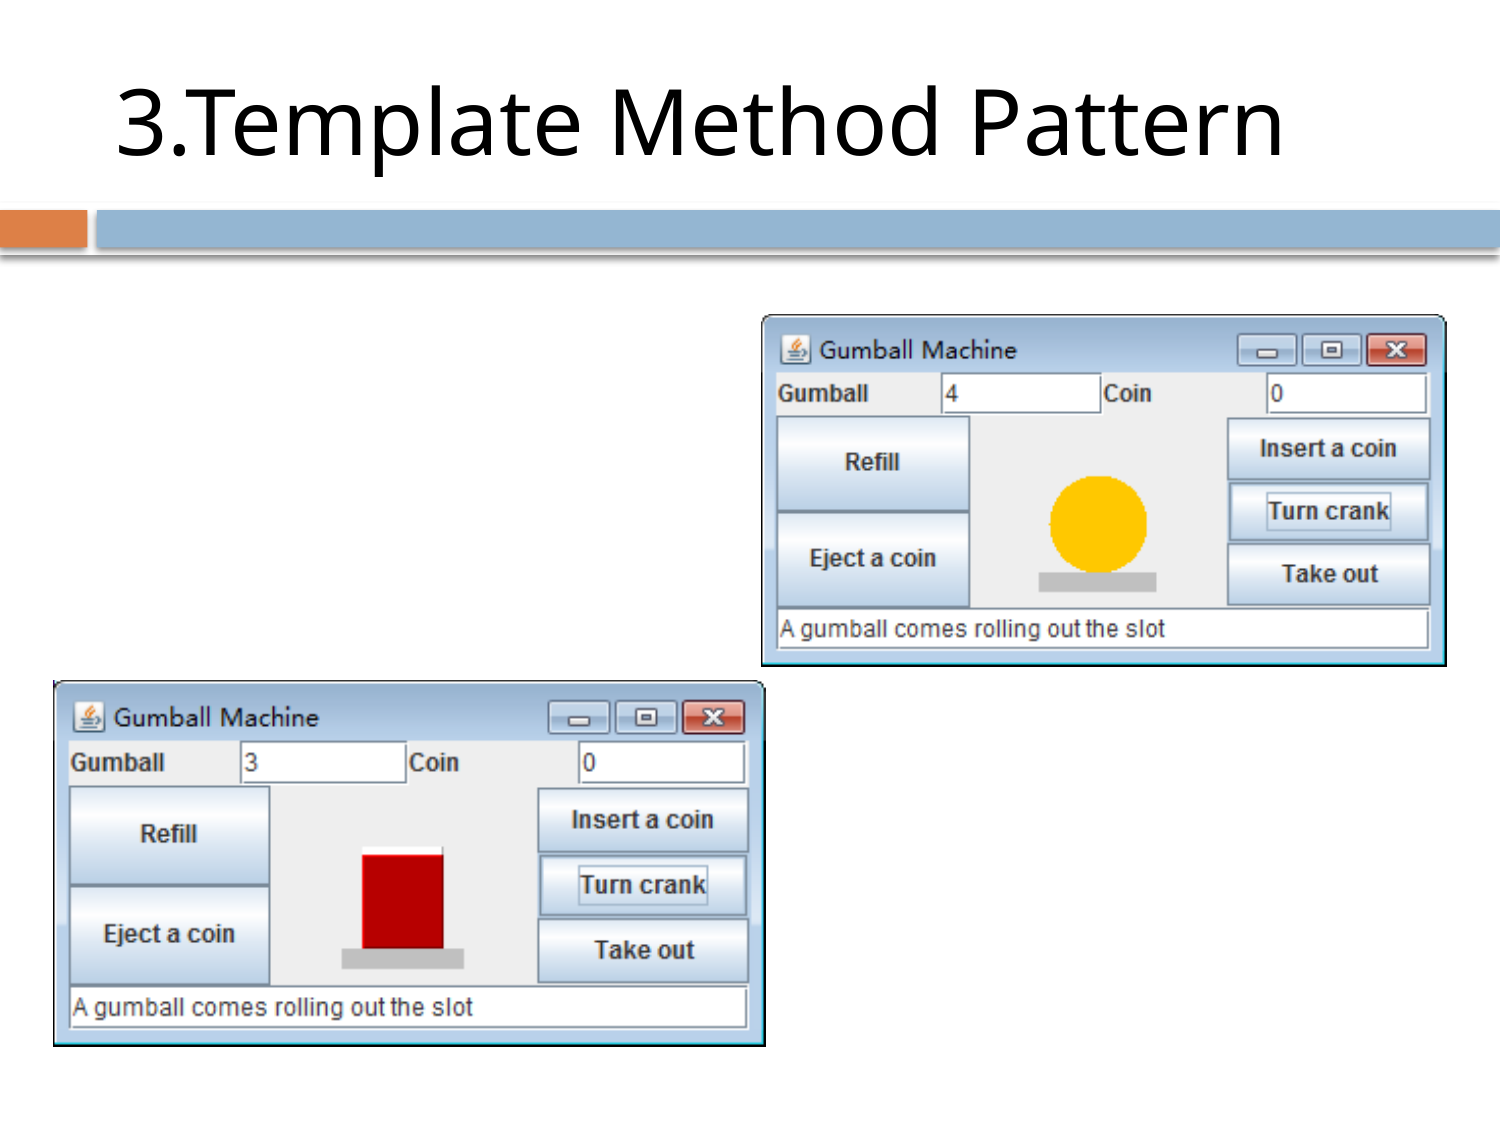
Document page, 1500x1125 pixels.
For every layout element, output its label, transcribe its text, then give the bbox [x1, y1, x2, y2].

title 3.Template Method Pattern [100, 37, 1438, 200]
picture [52, 680, 766, 1048]
picture [761, 314, 1447, 667]
